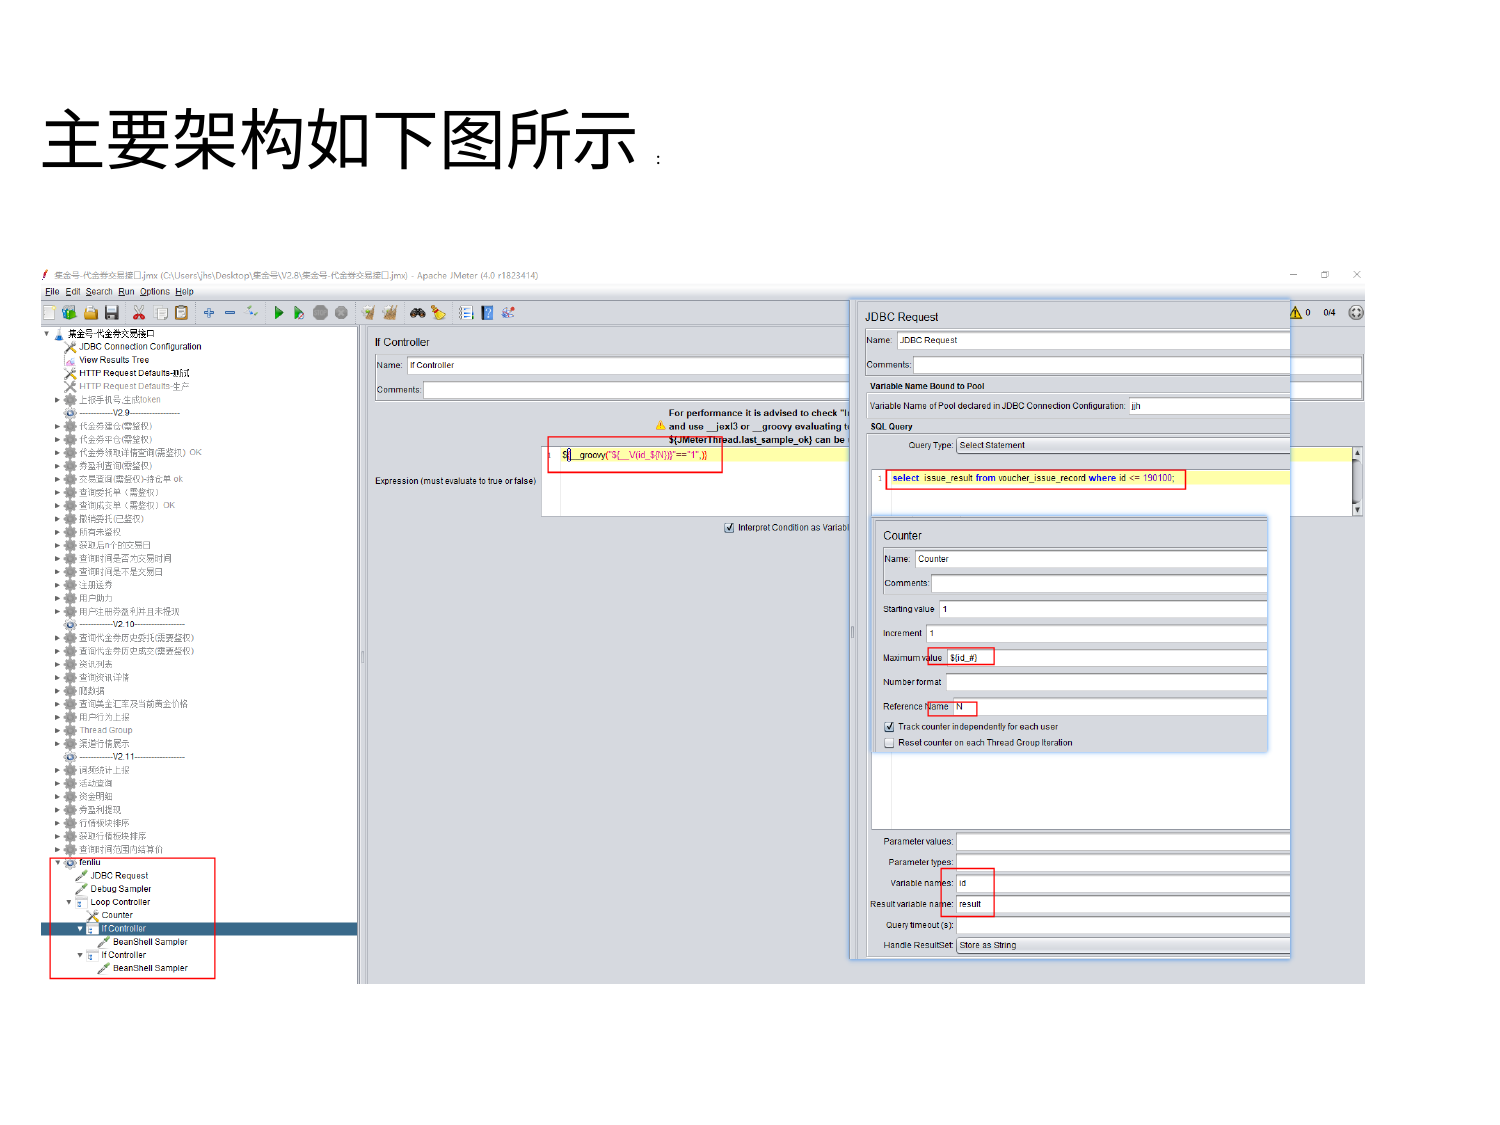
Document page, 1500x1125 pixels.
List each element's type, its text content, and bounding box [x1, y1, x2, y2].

picture [40, 266, 1365, 984]
text_box 主要架构如下图所示: [24, 90, 676, 231]
